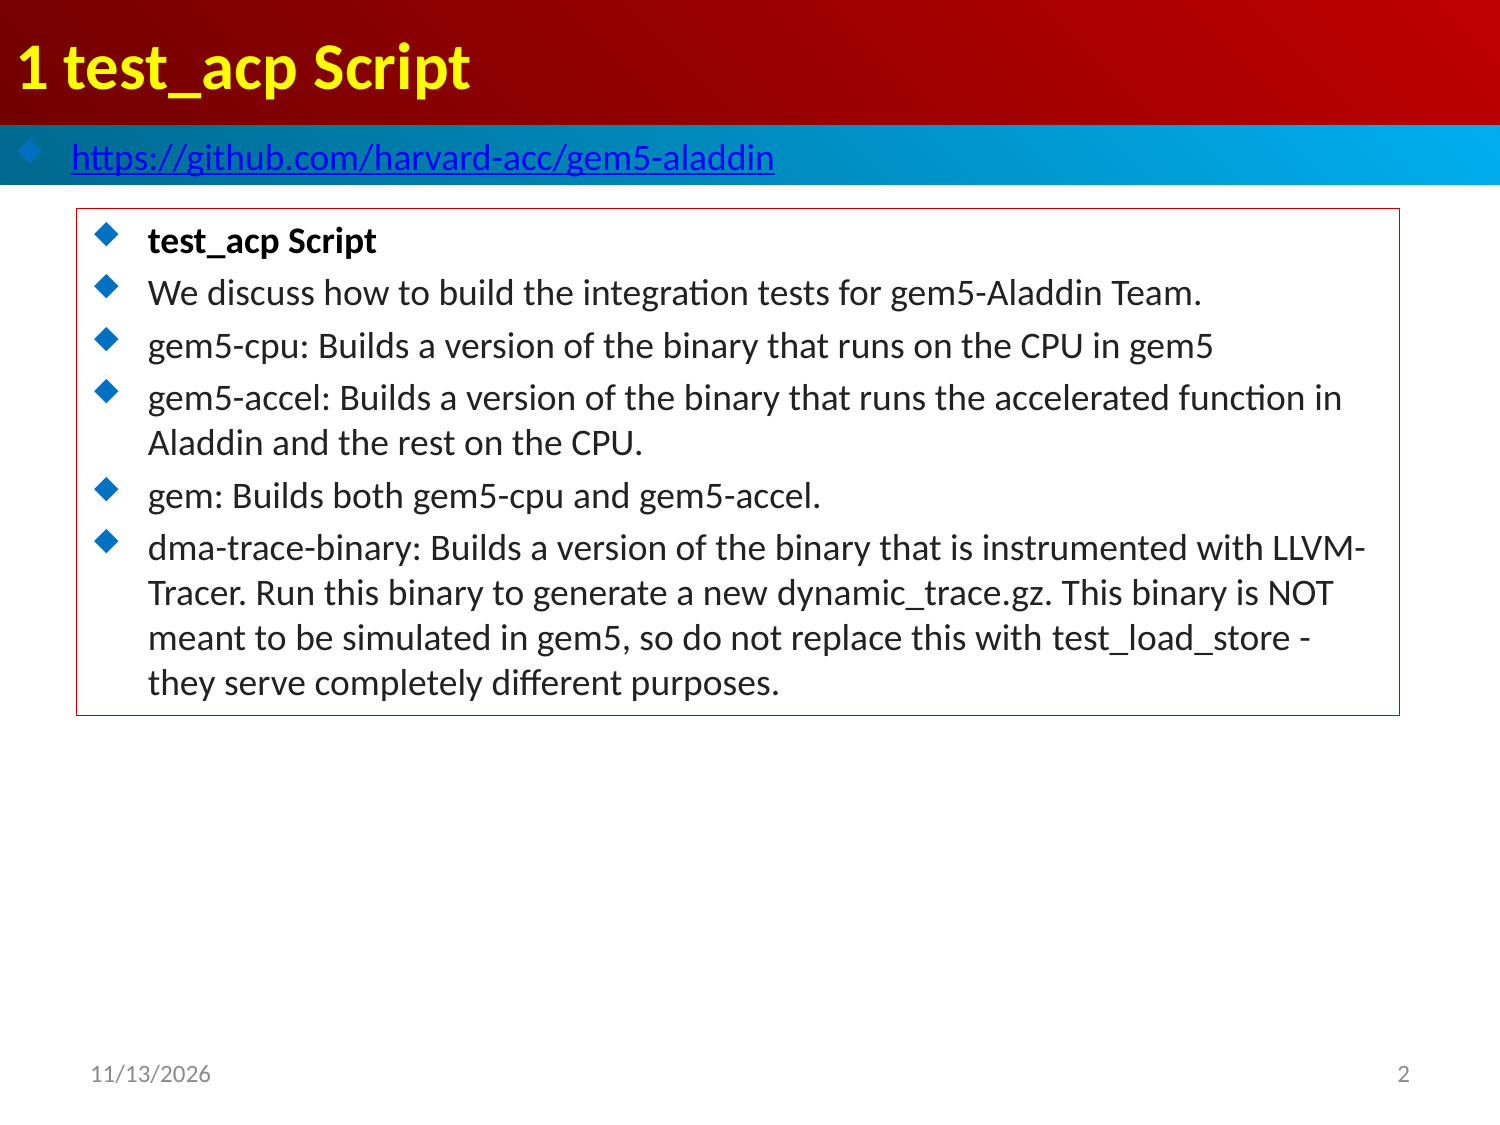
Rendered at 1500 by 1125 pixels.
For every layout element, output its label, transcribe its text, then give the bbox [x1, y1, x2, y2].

subtitle test_acp Script We discuss how to build the integration tests for gem5-Aladdin Team. gem5-cpu: Builds a version of the binary that runs on the CPU in gem5 gem5-accel: Builds a version of the binary that runs the accelerated function in Aladdin and the rest on the CPU. gem: Builds both gem5-cpu and gem5-accel. dma-trace-binary: Builds a version of the binary that is instrumented with LLVM-Tracer. Run this binary to generate a new dynamic_trace.gz. This binary is NOT meant to be simulated in gem5, so do not replace this with test_load_store - they serve completely different purposes. [76, 208, 1400, 716]
slide_number 2 [1074, 1042, 1425, 1103]
title 1 test_acp Script [0, 0, 1500, 125]
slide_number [75, 1042, 425, 1103]
text_box https://github.com/harvard-acc/gem5-aladdin [0, 125, 1500, 185]
